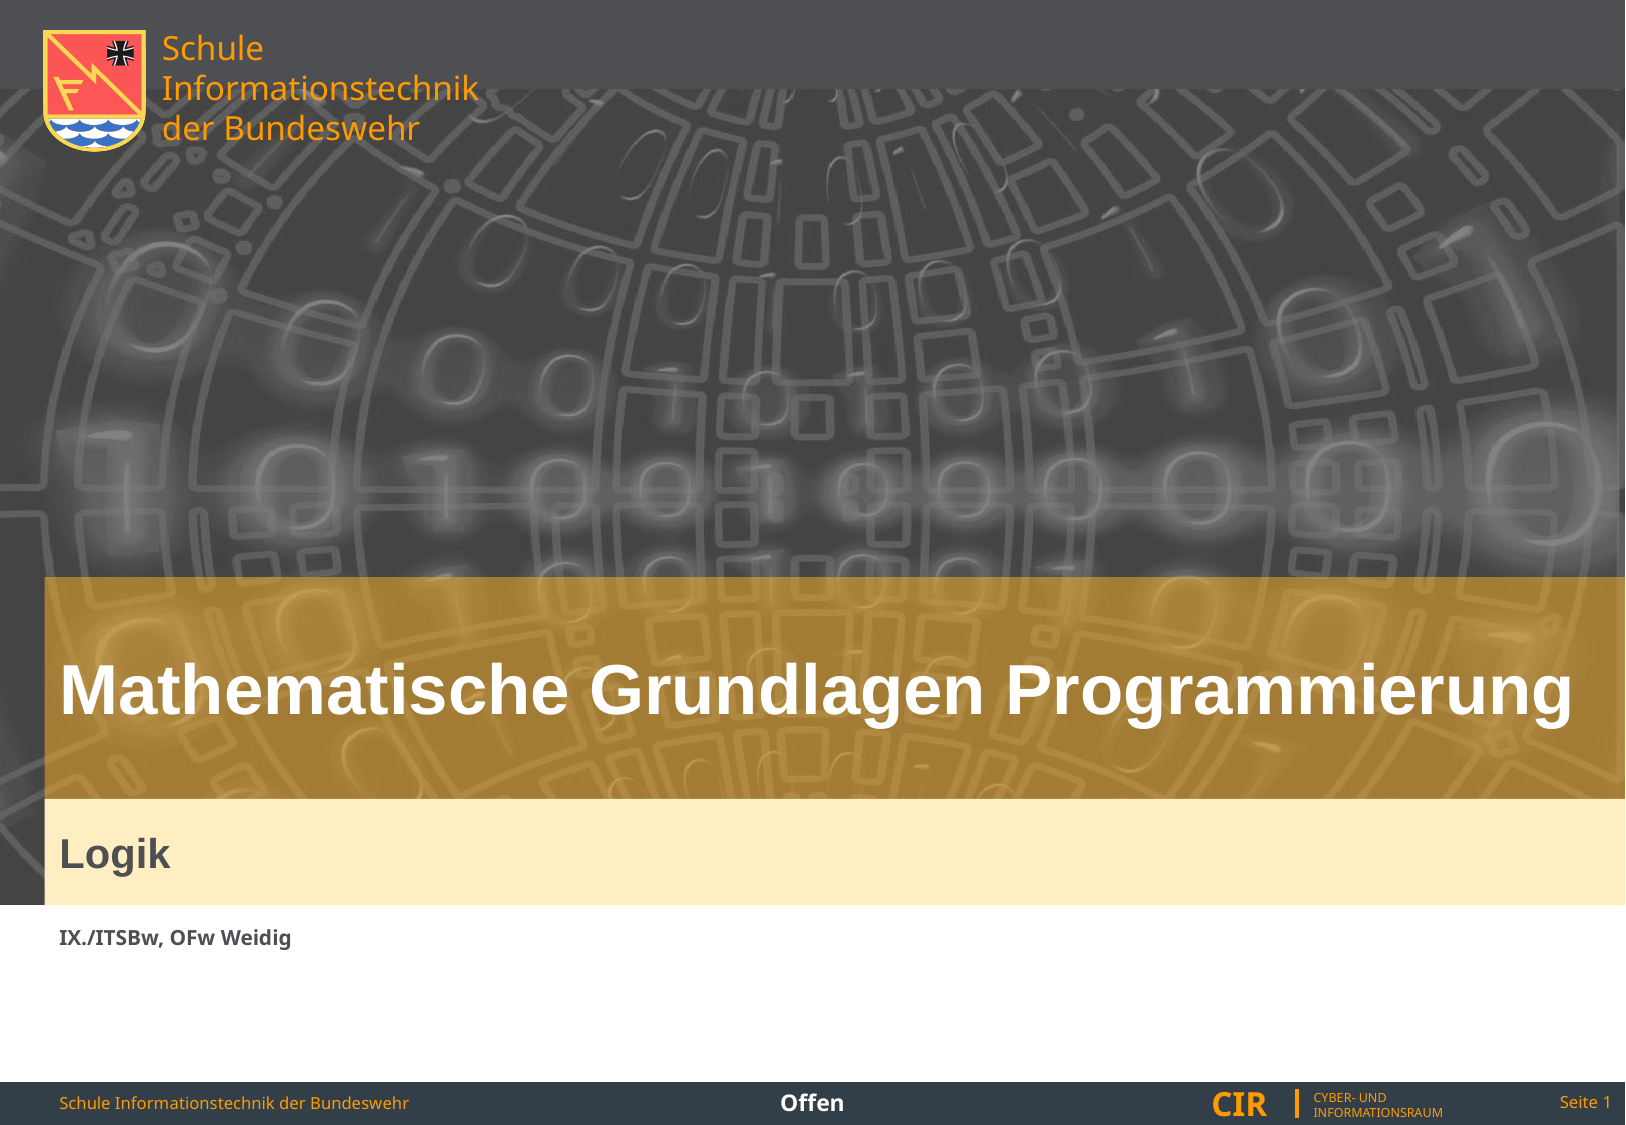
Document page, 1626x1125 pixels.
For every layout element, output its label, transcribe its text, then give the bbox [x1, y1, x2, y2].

picture [43, 30, 146, 152]
list IX./ITSBw, OFw Weidig [44, 916, 685, 965]
list Mathematische Grundlagen Programmierung [44, 636, 1625, 743]
slide_number Seite 1 [1247, 1081, 1625, 1125]
list Logik [44, 798, 1625, 905]
footer Offen [555, 1081, 1070, 1125]
